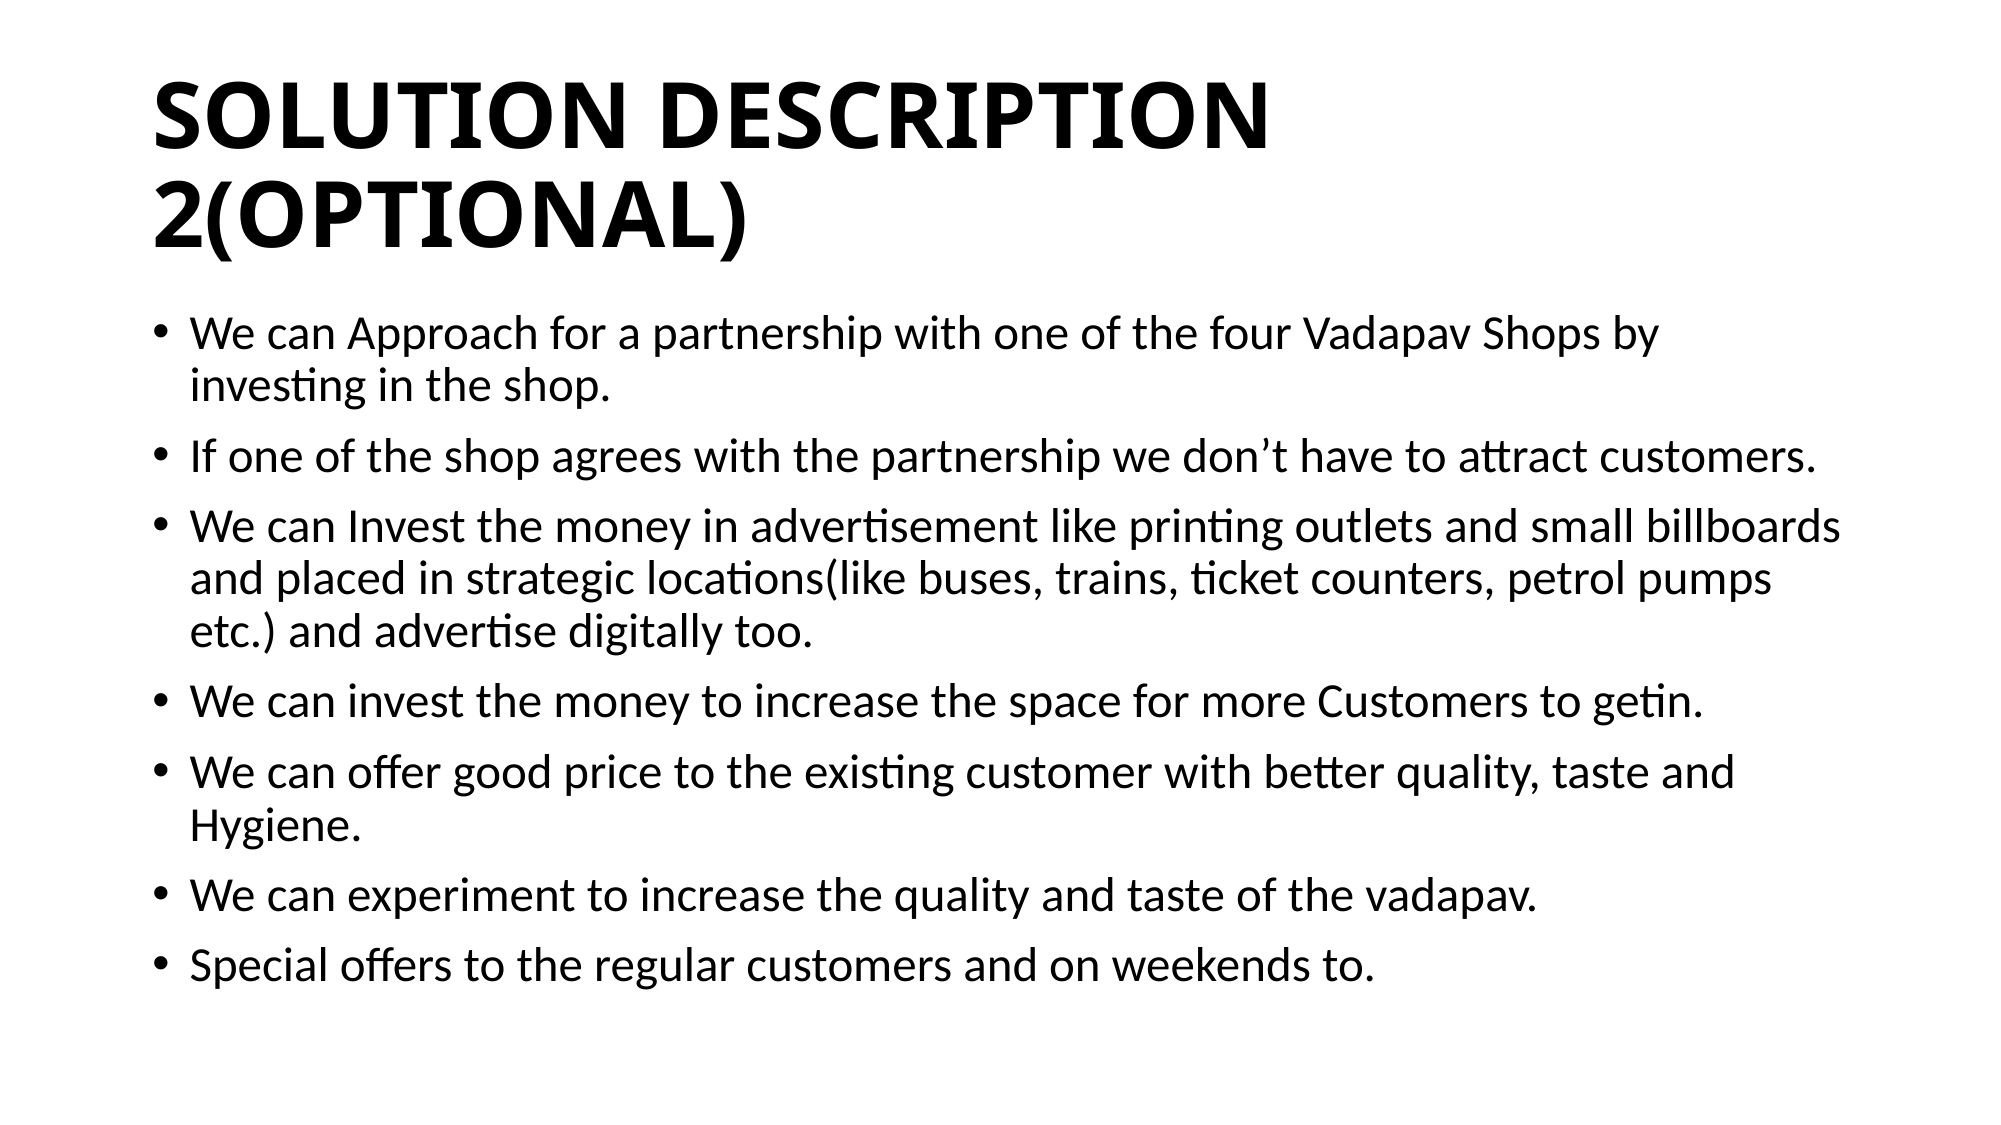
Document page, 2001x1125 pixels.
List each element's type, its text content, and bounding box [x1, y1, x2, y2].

title SOLUTION DESCRIPTION 2(OPTIONAL) [137, 59, 1863, 278]
list We can Approach for a partnership with one of the four Vadapav Shops by investing in the shop. If one of the shop agrees with the partnership we don’t have to attract customers. We can Invest the money in advertisement like printing outlets and small billboards and placed in strategic locations(like buses, trains, ticket counters, petrol pumps etc.) and advertise digitally too. We can invest the money to increase the space for more Customers to getin. We can offer good price to the existing customer with better quality, taste and Hygiene. We can experiment to increase the quality and taste of the vadapav. Special offers to the regular customers and on weekends to. [137, 299, 1863, 1014]
